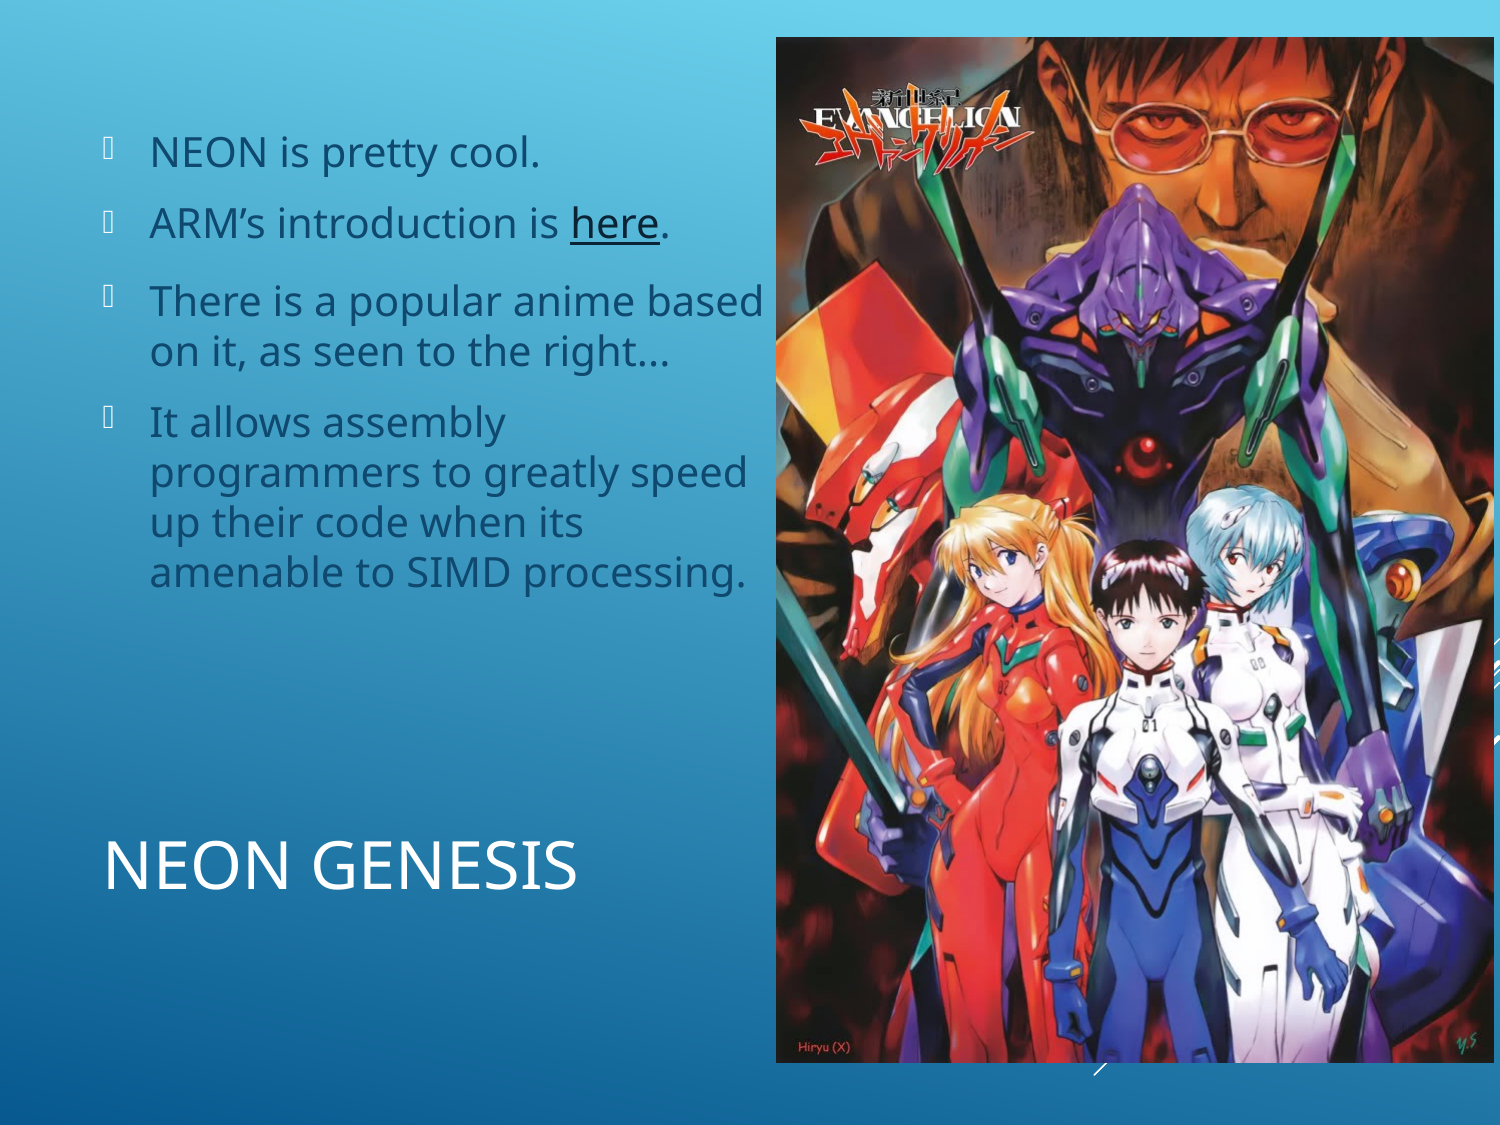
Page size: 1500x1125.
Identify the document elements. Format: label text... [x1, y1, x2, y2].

title NEON GENESIS [87, 737, 775, 988]
list NEON is pretty cool. ARM’s introduction is here. There is a popular anime based on it, as seen to the right... It allows assembly programmers to greatly speed up their code when its amenable to SIMD processing. [87, 87, 775, 706]
picture [775, 37, 1495, 1063]
